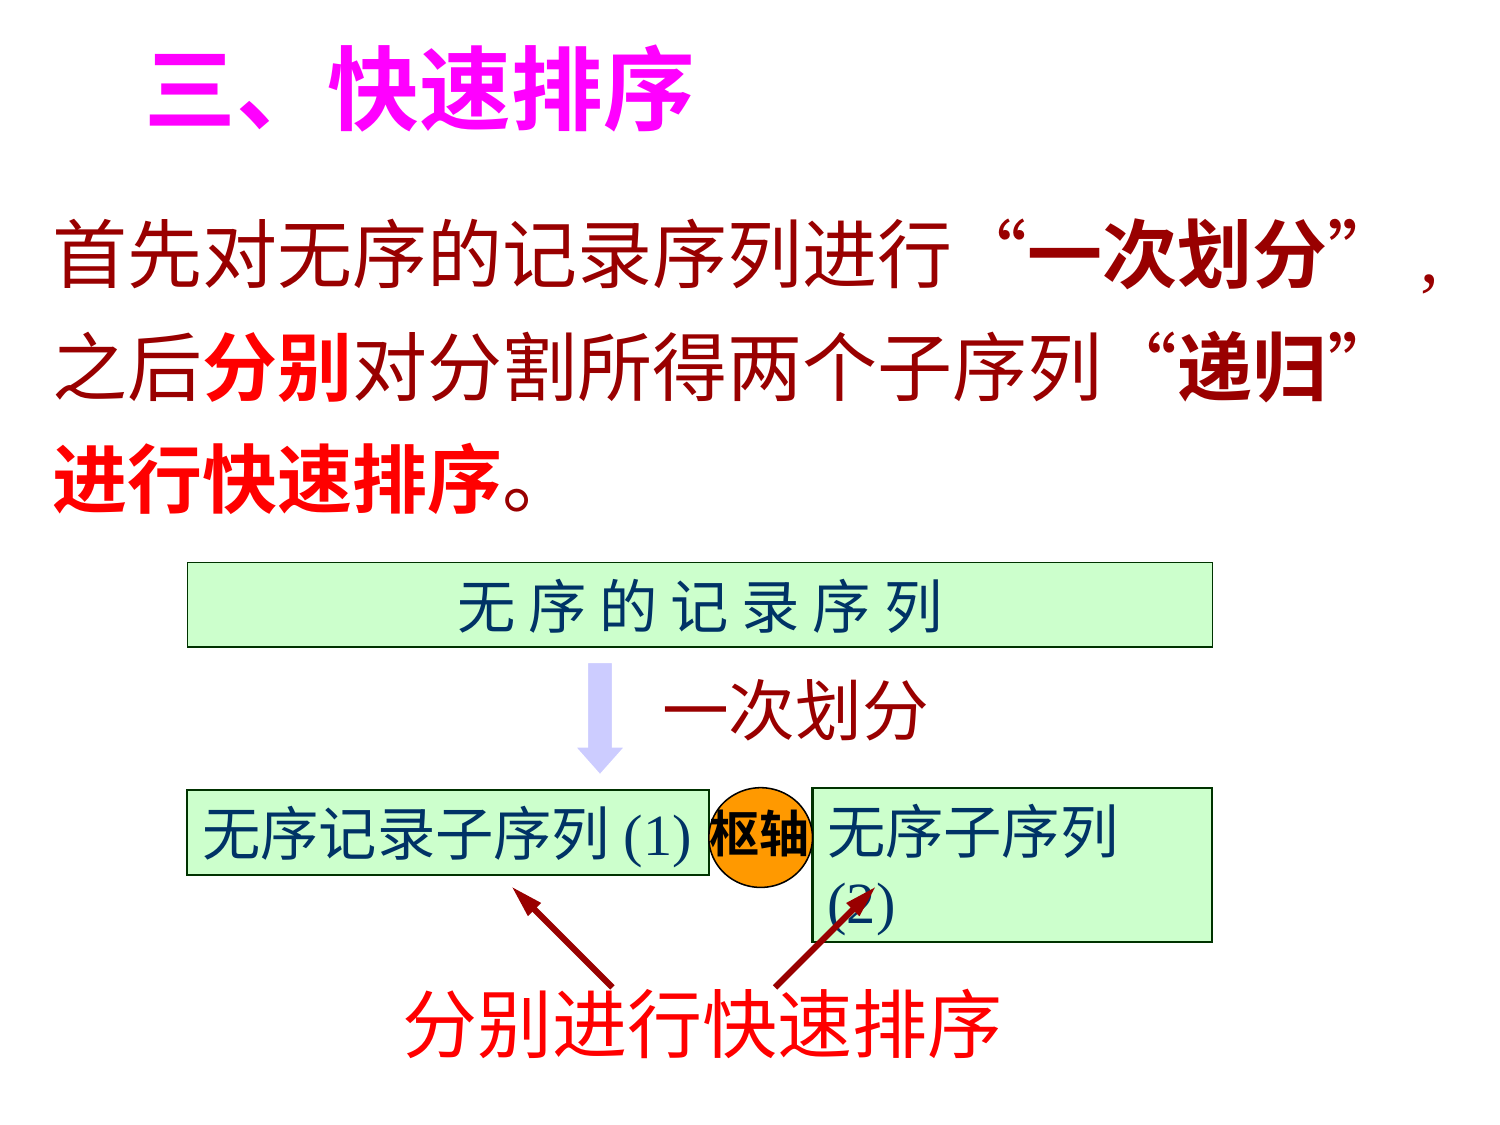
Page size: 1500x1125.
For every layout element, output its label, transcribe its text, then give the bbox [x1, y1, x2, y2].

text_box 无 序 的 记 录 序 列 [187, 562, 1213, 648]
text_box 三、快速排序 [129, 24, 711, 150]
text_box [693, 787, 826, 888]
text_box 分别进行快速排序 [387, 969, 1018, 1075]
text_box 一次划分 [647, 661, 945, 756]
text_box [575, 662, 626, 775]
text_box [512, 887, 595, 969]
text_box 无序子序列(2) [812, 787, 1213, 943]
text_box 首先对无序的记录序列进行“一次划分”,之后分别对分割所得两个子序列“递归”进行快速排序。 [37, 177, 1491, 530]
text_box [793, 887, 875, 969]
text_box 无序记录子序列(1) [187, 789, 690, 875]
